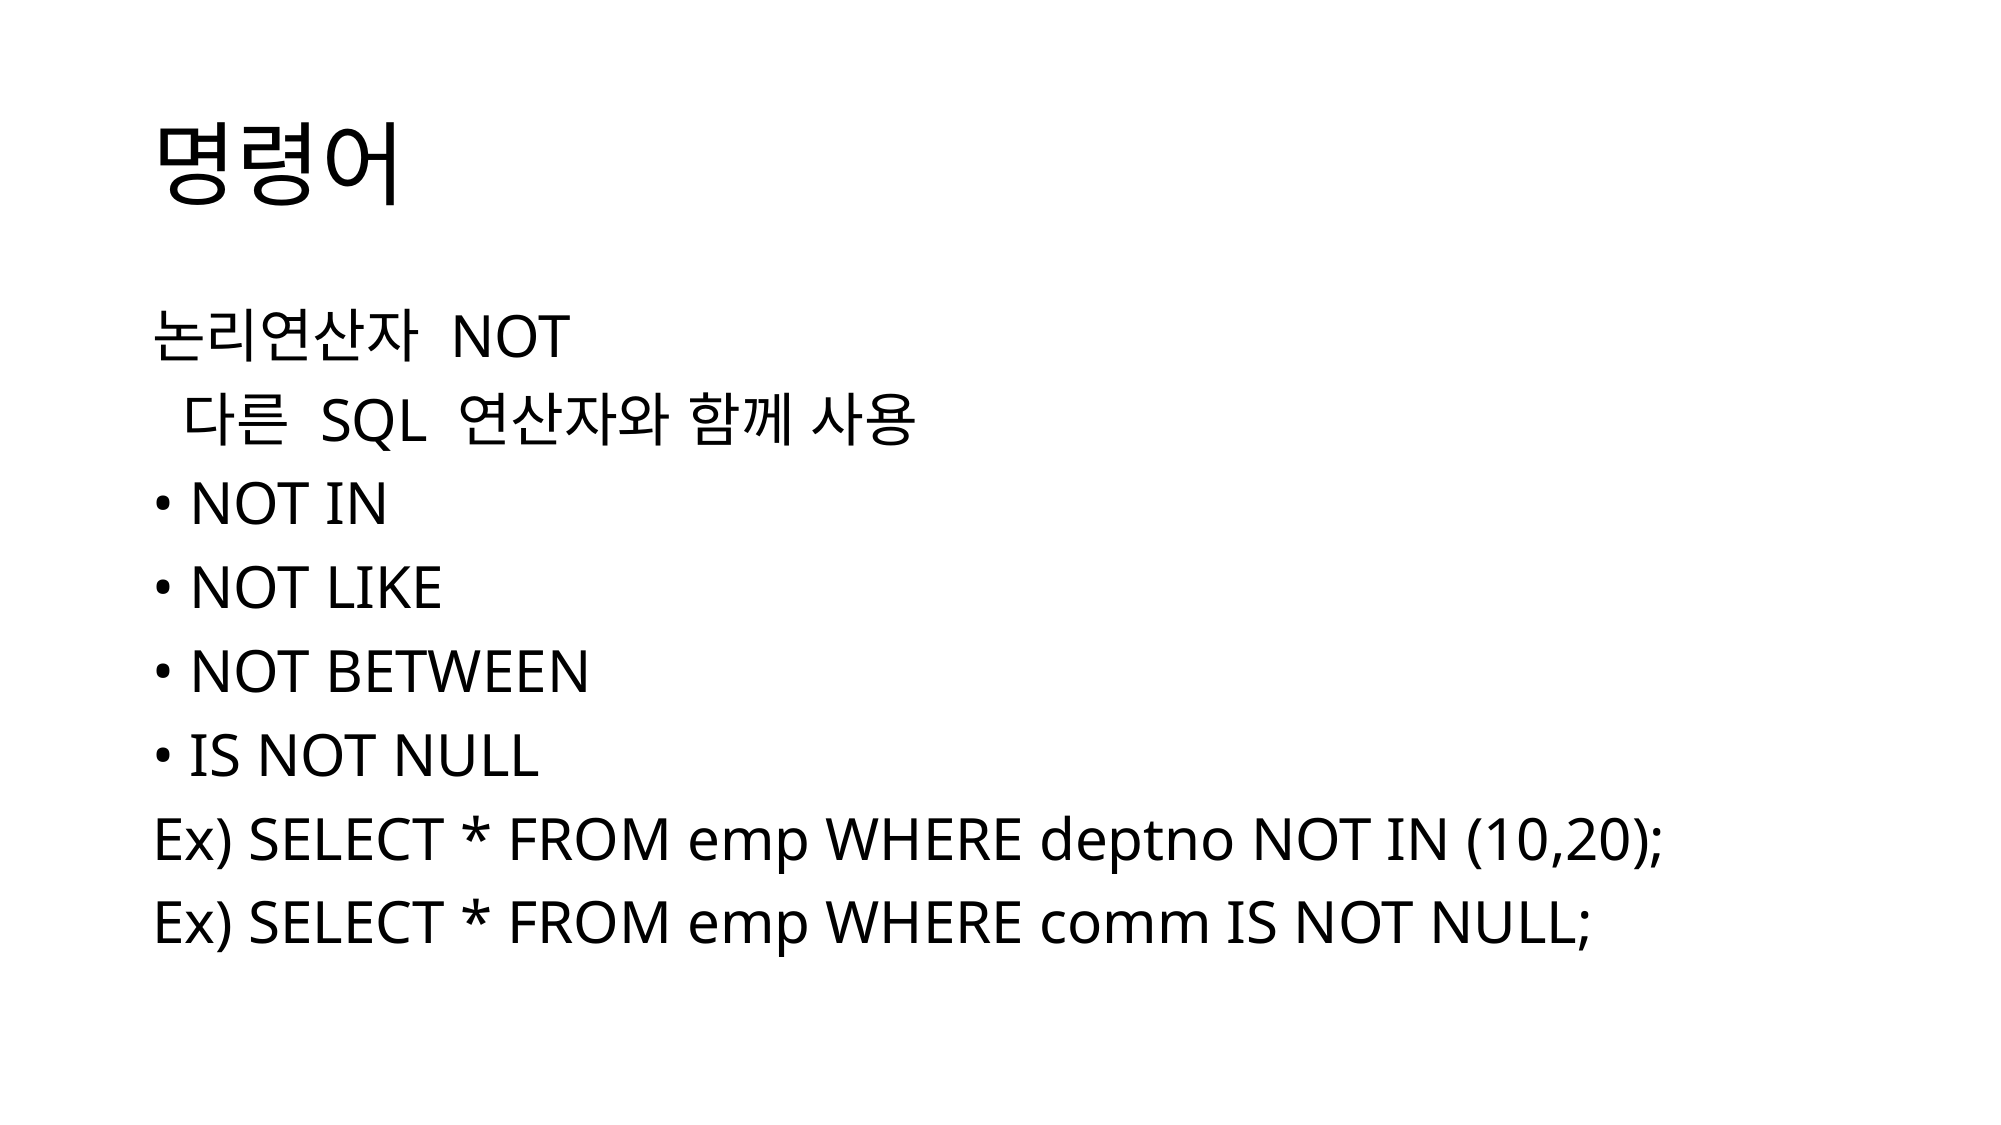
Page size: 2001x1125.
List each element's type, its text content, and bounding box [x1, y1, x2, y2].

list 논리연산자 NOT 다른 SQL 연산자와 함께 사용 • NOT IN • NOT LIKE • NOT BETWEEN • IS NOT NULL Ex) SELECT * FROM emp WHERE deptno NOT IN (10,20); Ex) SELECT * FROM emp WHERE comm IS NOT NULL; [137, 299, 1863, 1014]
title 명령어 [137, 59, 1863, 278]
